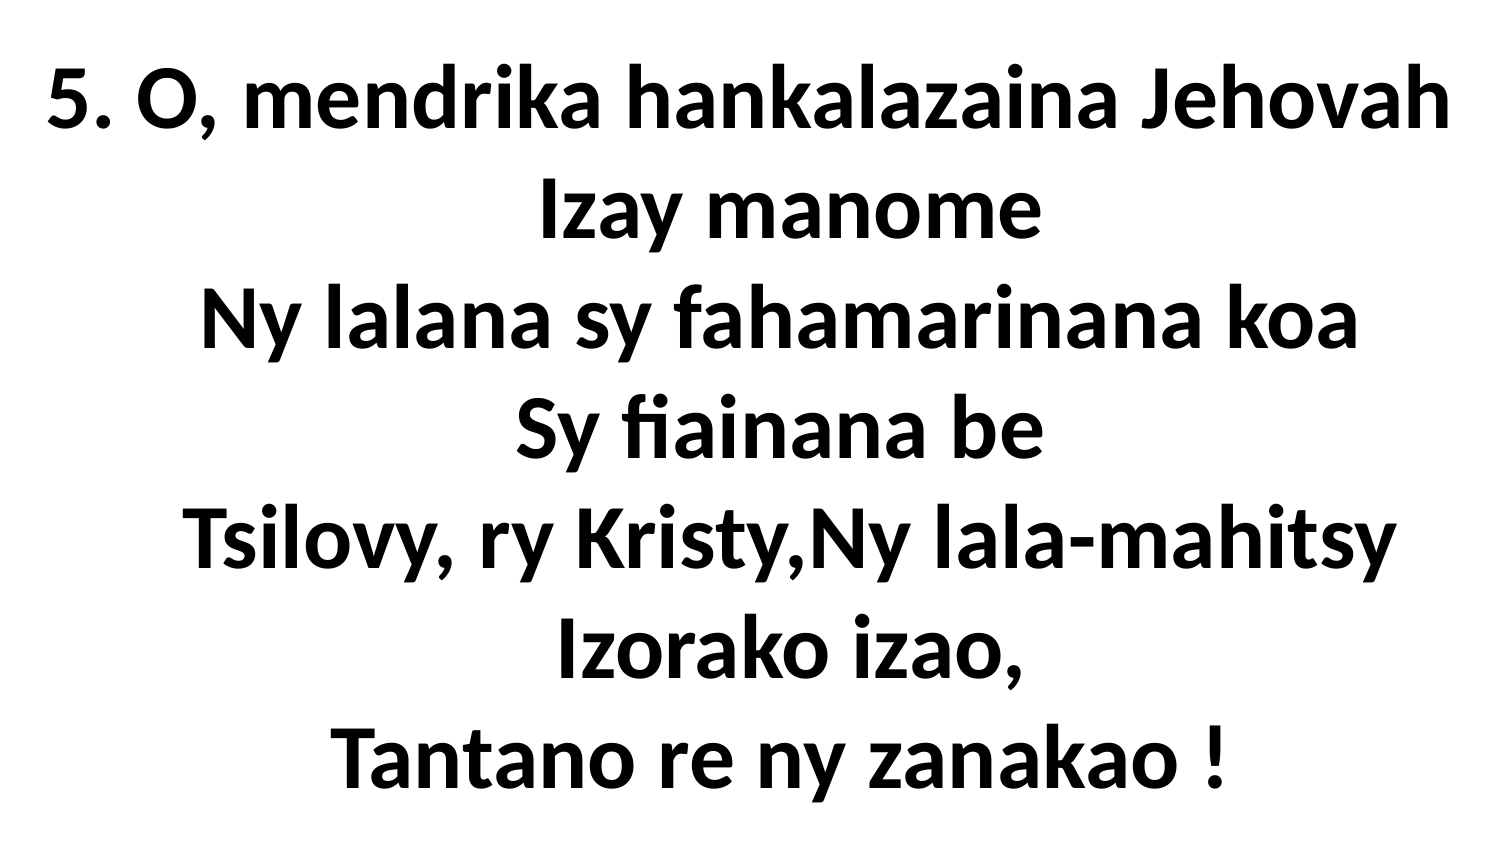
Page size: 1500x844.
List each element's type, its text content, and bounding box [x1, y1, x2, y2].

title 5. O, mendrika hankalazaina Jehovah Izay manome Ny lalana sy fahamarinana koa Sy fiainana be Tsilovy, ry Kristy,Ny lala-mahitsy Izorako izao, Tantano re ny zanakao ! [0, 0, 1500, 844]
